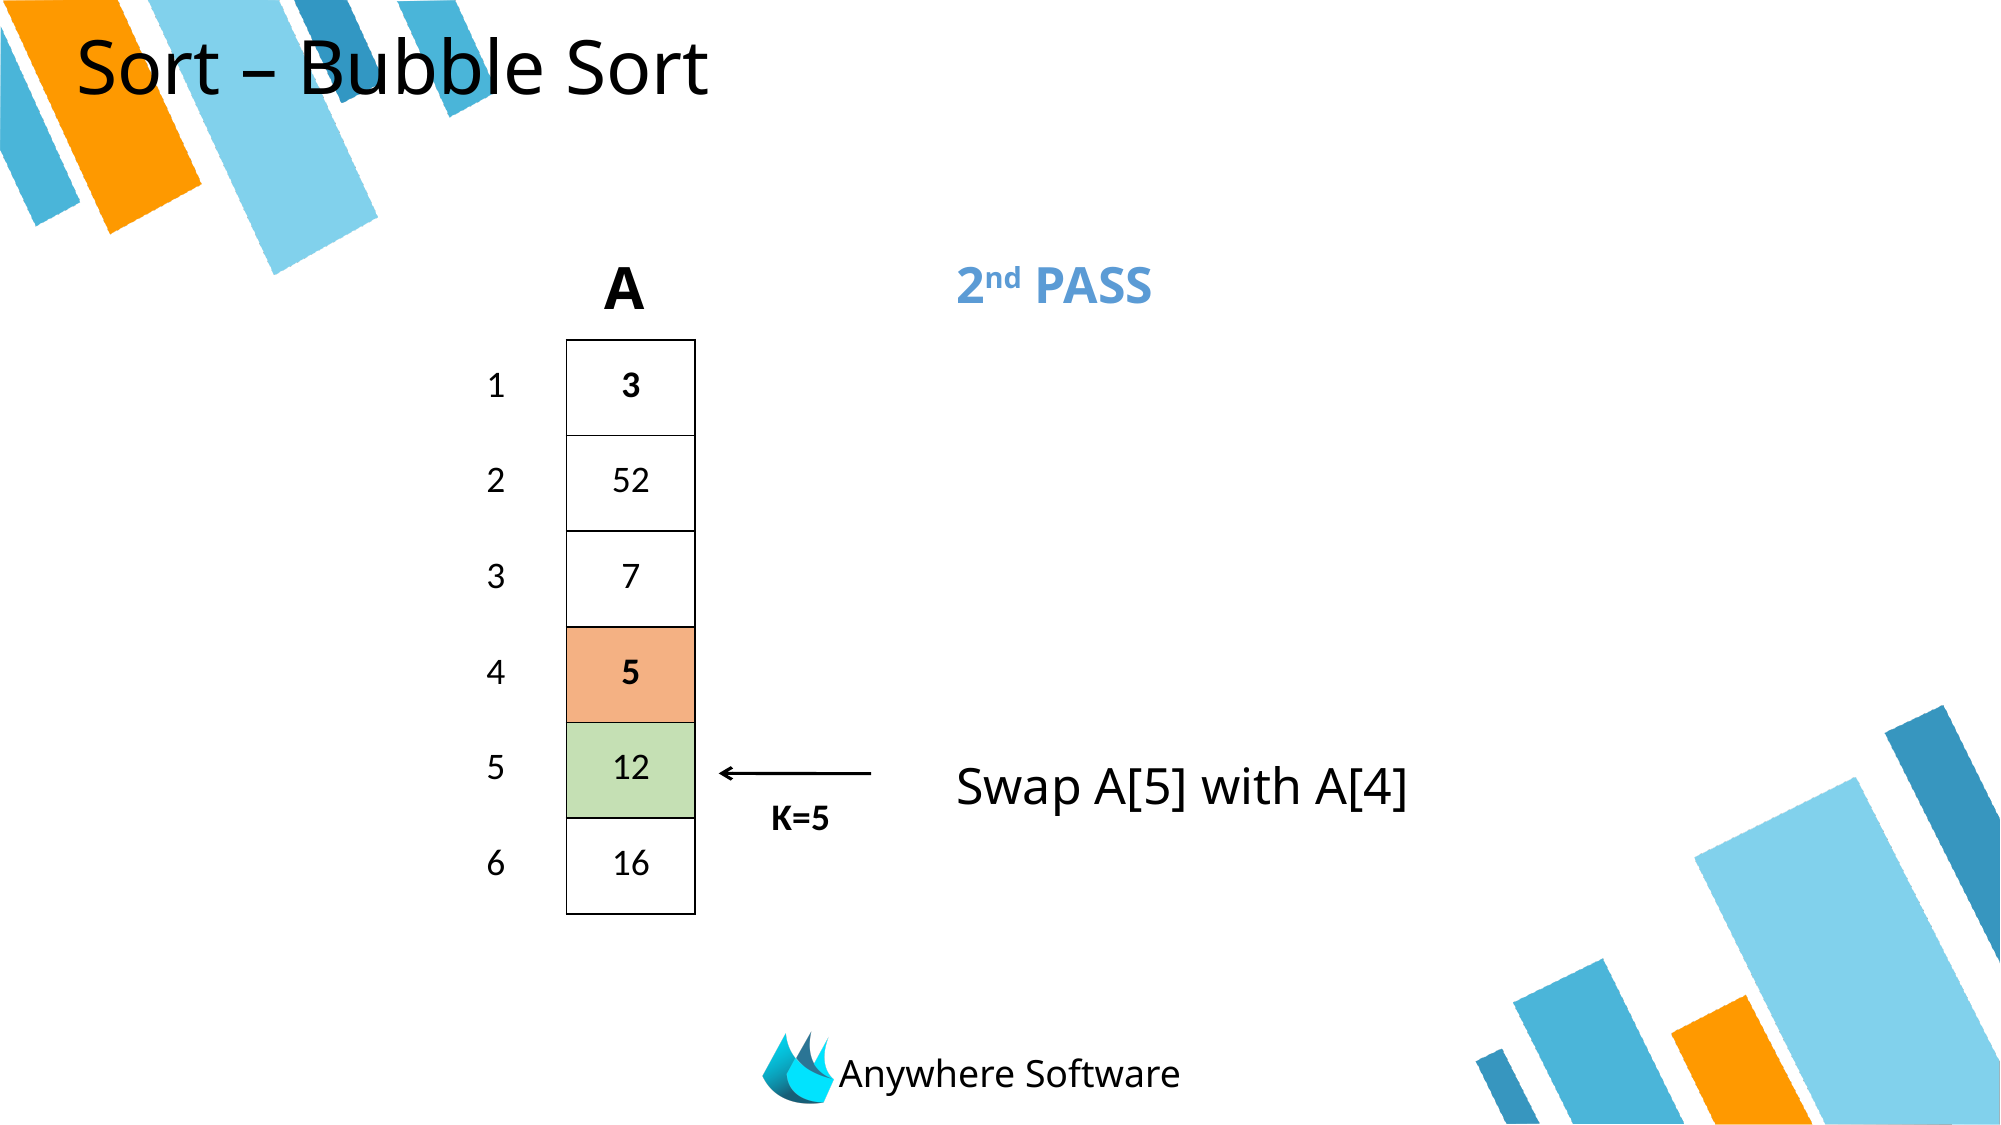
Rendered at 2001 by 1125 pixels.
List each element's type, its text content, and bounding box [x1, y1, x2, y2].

table_cell 12 [567, 723, 694, 817]
table_cell 3 [461, 531, 531, 627]
table_cell 5 [567, 628, 694, 722]
table_cell 5 [461, 723, 531, 818]
text_box Sort – Bubble Sort [61, 22, 1863, 165]
table_header 3 [567, 341, 694, 435]
text_box Swap A[5] with A[4] [941, 747, 1736, 882]
table_cell 6 [461, 818, 531, 914]
table_cell 2 [461, 436, 531, 531]
table_cell 4 [461, 627, 531, 723]
picture [0, 0, 2000, 1125]
text_box A [530, 244, 719, 330]
table_cell 52 [567, 436, 694, 530]
text_box Κ=5 [718, 785, 883, 845]
table_cell 16 [567, 819, 694, 913]
table_header 1 [461, 340, 531, 436]
text_box 2nd PASS [941, 246, 1715, 321]
table_cell 7 [567, 532, 694, 626]
